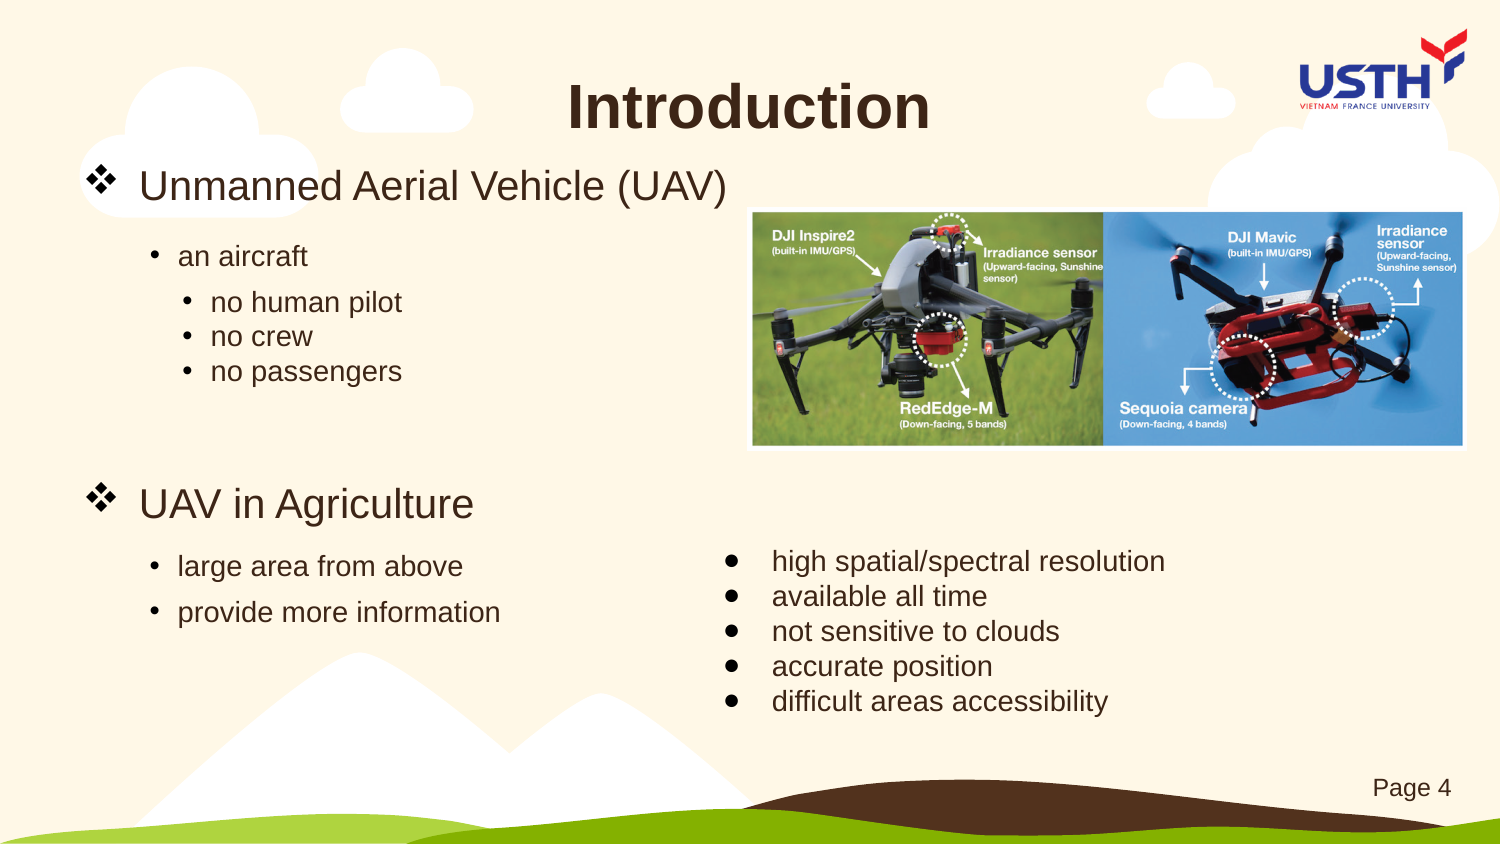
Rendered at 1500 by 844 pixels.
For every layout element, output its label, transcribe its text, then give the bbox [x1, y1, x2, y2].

text_box an aircraft [134, 229, 741, 280]
picture [1290, 19, 1474, 118]
text_box no human pilot no crew no passengers [167, 275, 741, 396]
text_box Unmanned Aerial Vehicle (UAV) [67, 163, 1140, 205]
text_box UAV in Agriculture [67, 481, 796, 523]
text_box large area from above [134, 540, 674, 590]
text_box high spatial/spectral resolution available all time not sensitive to clouds accurate position difficult areas accessibility [682, 534, 1433, 725]
text_box Introduction [360, 68, 1140, 139]
picture [746, 207, 1468, 451]
text_box provide more information [134, 585, 638, 636]
text_box Page 4 [1357, 763, 1500, 809]
